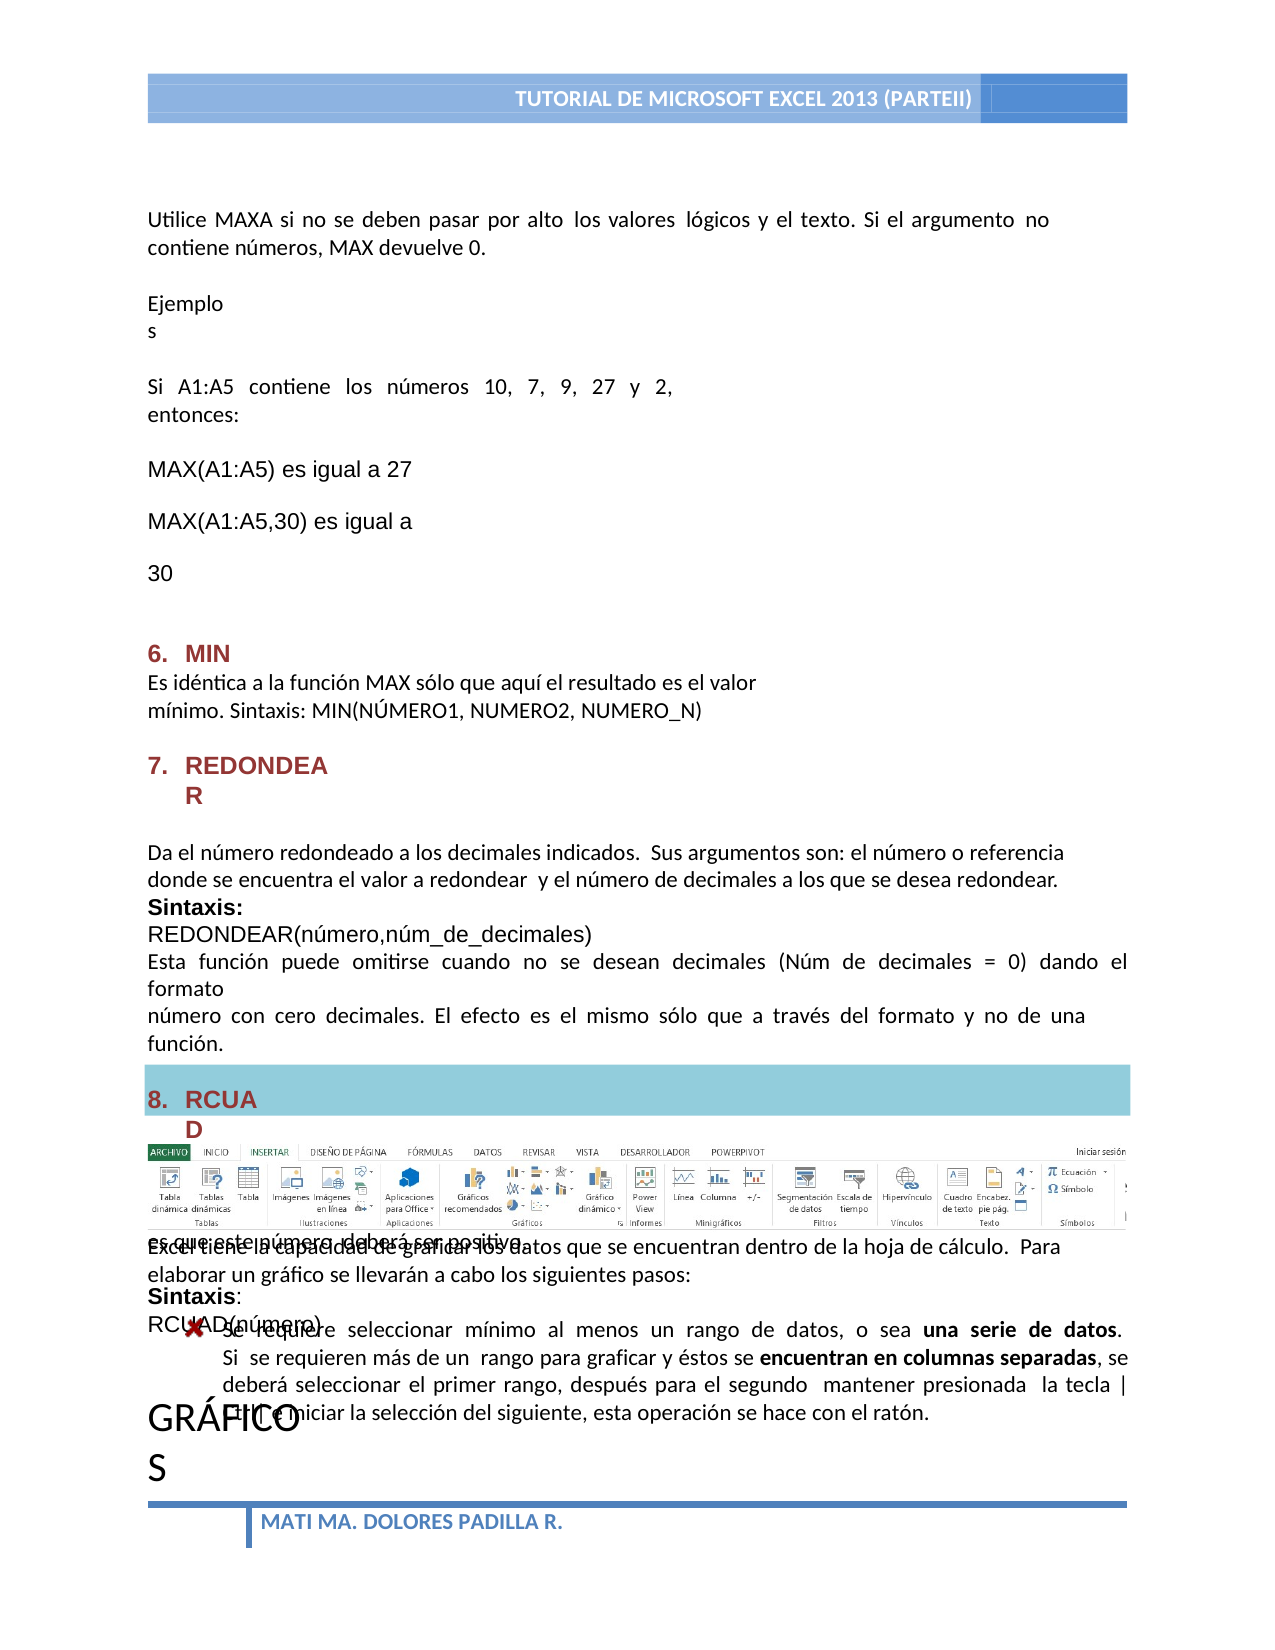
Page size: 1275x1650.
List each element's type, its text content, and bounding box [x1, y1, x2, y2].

text_box [147, 1144, 1126, 1233]
footer MATI MA. DOLORES PADILLA R. [258, 1506, 564, 1537]
text_box TUTORIAL DE MICROSOFT EXCEL 2013 (PARTEII) 7 Utilice MAXA si no se deben pasar por alto los valores lógicos y el texto. Si el argumento no contiene números, MAX devuelve 0. Ejemplos Si A1:A5 contiene los números 10, 7, 9, 27 y 2, entonces: MAX(A1:A5) es igual a 27 MAX(A1:A5,30) es igual a 30 MIN Es idéntica a la función MAX sólo que aquí el resultado es el valor mínimo. Sintaxis: MIN(NÚMERO1, NUMERO2, NUMERO_N) REDONDEAR Da el número redondeado a los decimales indicados. Sus argumentos son: el número o referencia donde se encuentra el valor a redondear y el número de decimales a los que se desea redondear. Sintaxis: REDONDEAR(número,núm_de_decimales) Esta función puede omitirse cuando no se desean decimales (Núm de decimales = 0) dando el formato número con cero decimales. El efecto es el mismo sólo que a través del formato y no de una función. RCUAD El resultado de esta función es la raíz cuadrada de un número que se de cómo argumento, el cual puede ser introducido directamente o a través de una referencia al lugar donde se encuentra. La condición es que este número deberá ser positivo. Sintaxis: RCUAD(número) GRÁFICOS [145, 83, 1131, 1117]
text_box [980, 73, 1128, 83]
text_box Excel tiene la capacidad de graficar los datos que se encuentran dentro de la hoja de cálculo. Para elaborar un gráfico se llevarán a cabo los siguientes pasos: Se requiere seleccionar mínimo al menos un rango de datos, o sea una serie de datos. Si se requieren más de un rango para graficar y éstos se encuentran en columnas separadas, se deberá seleccionar el primer rango, después para el segundo mantener presionada la tecla |Ctrl| e iniciar la selección del siguiente, esta operación se hace con el ratón. [145, 1231, 1131, 1431]
